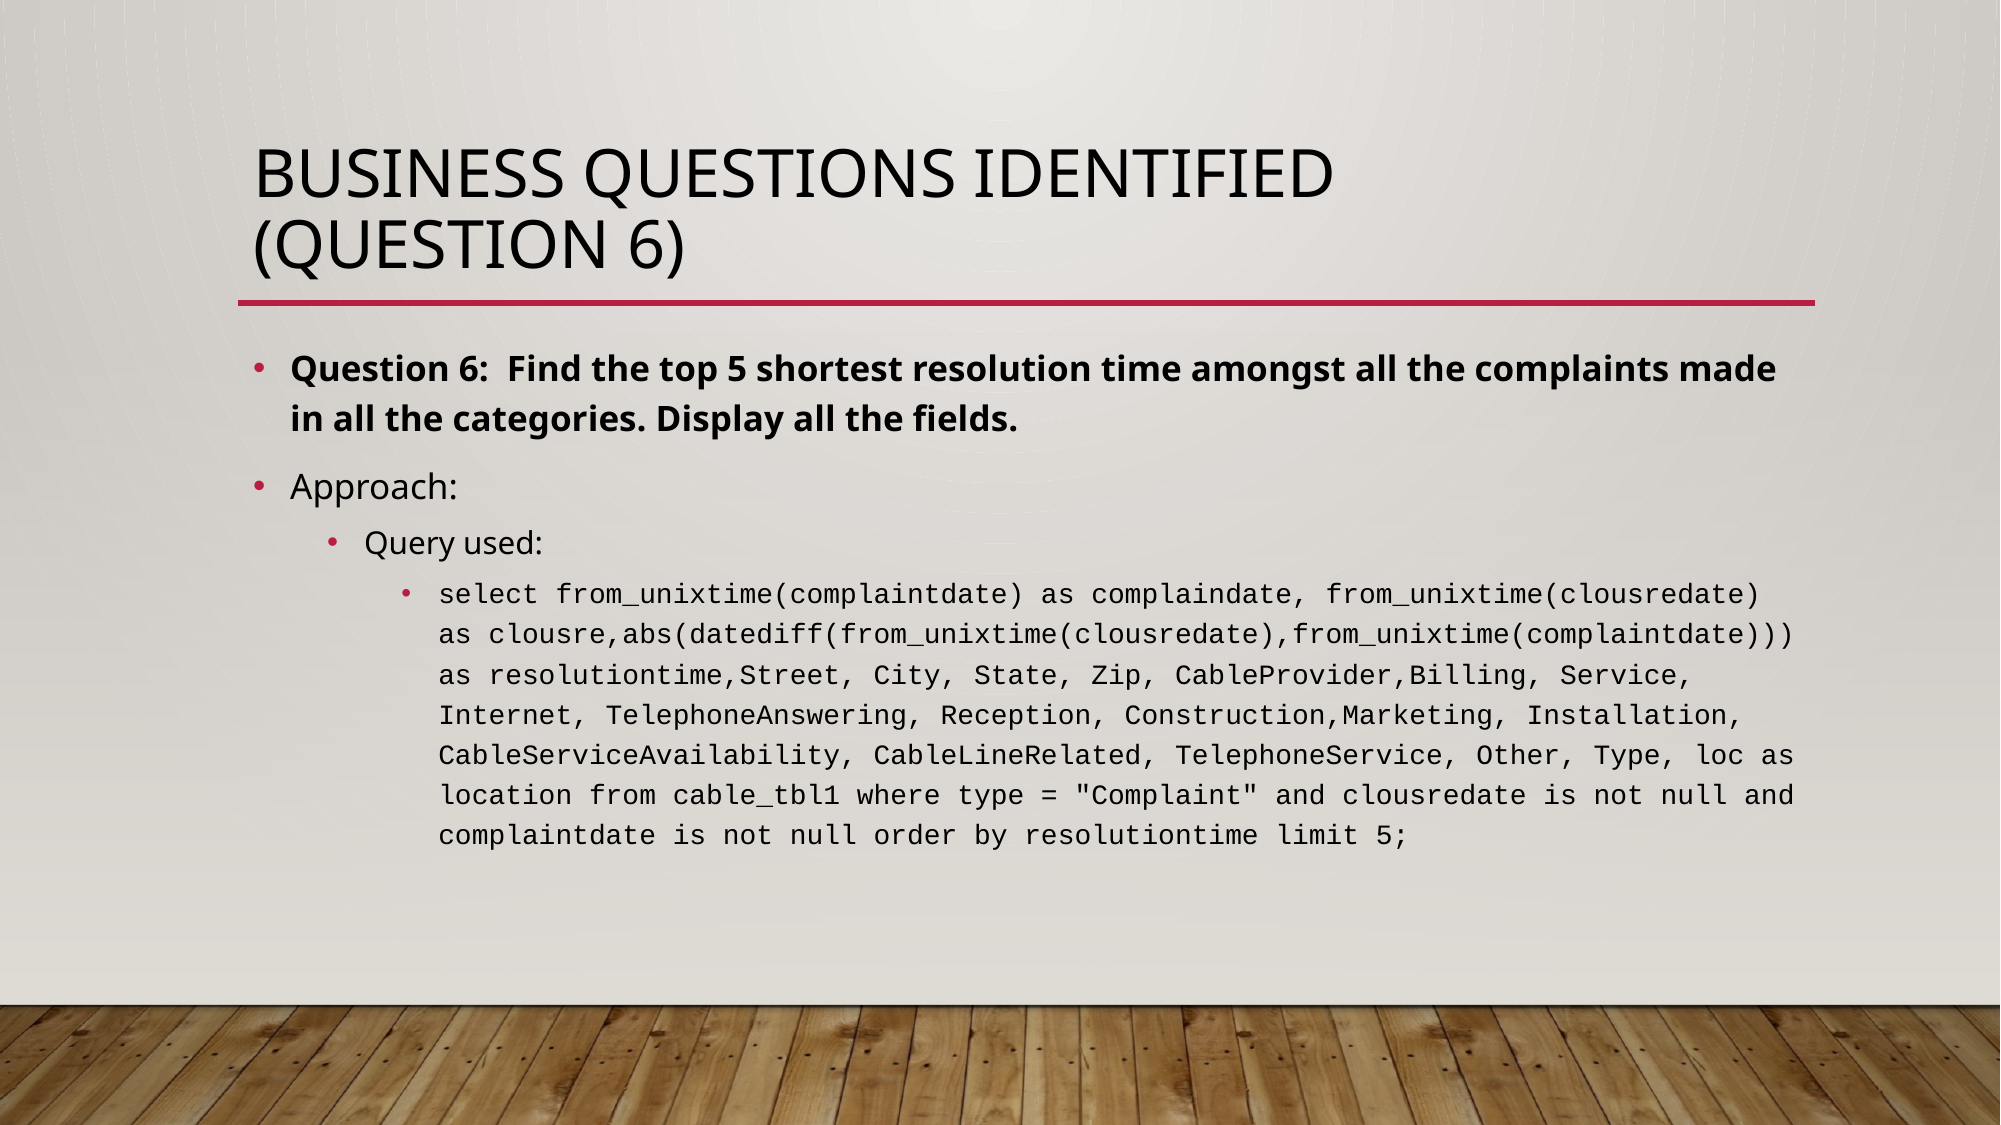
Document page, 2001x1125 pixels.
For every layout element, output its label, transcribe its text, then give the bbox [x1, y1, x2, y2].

list Question 6: Find the top 5 shortest resolution time amongst all the complaints made in all the categories. Display all the fields. Approach: Query used: select from_unixtime(complaintdate) as complaindate, from_unixtime(clousredate) as clousre,abs(datediff(from_unixtime(clousredate),from_unixtime(complaintdate))) as resolutiontime,Street, City, State, Zip, CableProvider,Billing, Service, Internet, TelephoneAnswering, Reception, Construction,Marketing, Installation, CableServiceAvailability, CableLineRelated, TelephoneService, Other, Type, loc as location from cable_tbl1 where type = "Complaint" and clousredate is not null and complaintdate is not null order by resolutiontime limit 5; [238, 330, 1814, 897]
picture [0, 1005, 2000, 1125]
title Business Questions Identified (Question 6) [238, 131, 1814, 305]
